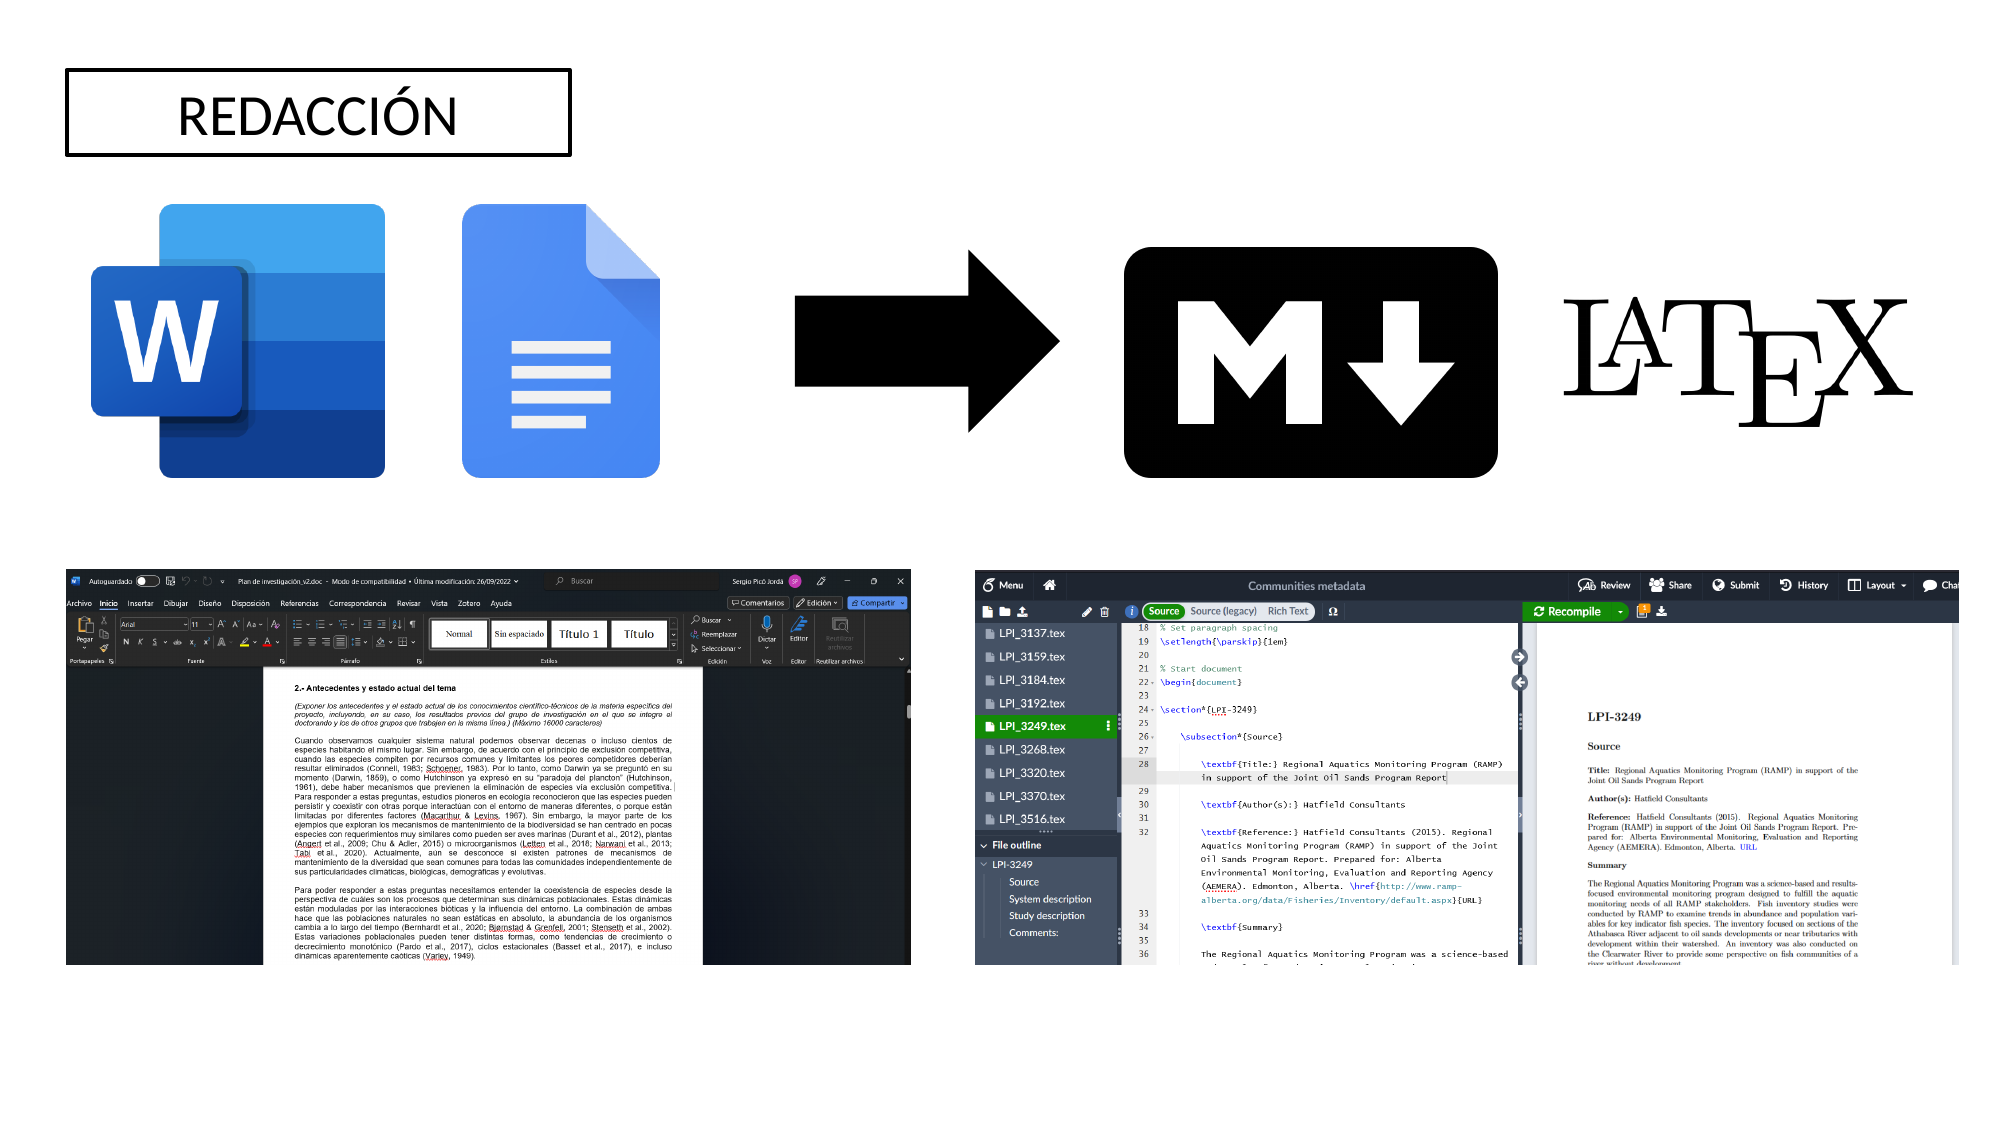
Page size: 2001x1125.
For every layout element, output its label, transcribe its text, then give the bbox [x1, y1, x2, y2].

picture [462, 204, 660, 478]
picture [91, 204, 385, 478]
text_box REDACCIÓN [66, 70, 570, 155]
picture [1124, 247, 1498, 478]
picture [975, 570, 1959, 965]
picture [66, 569, 911, 965]
text_box [794, 249, 1061, 433]
picture [1551, 284, 1925, 441]
